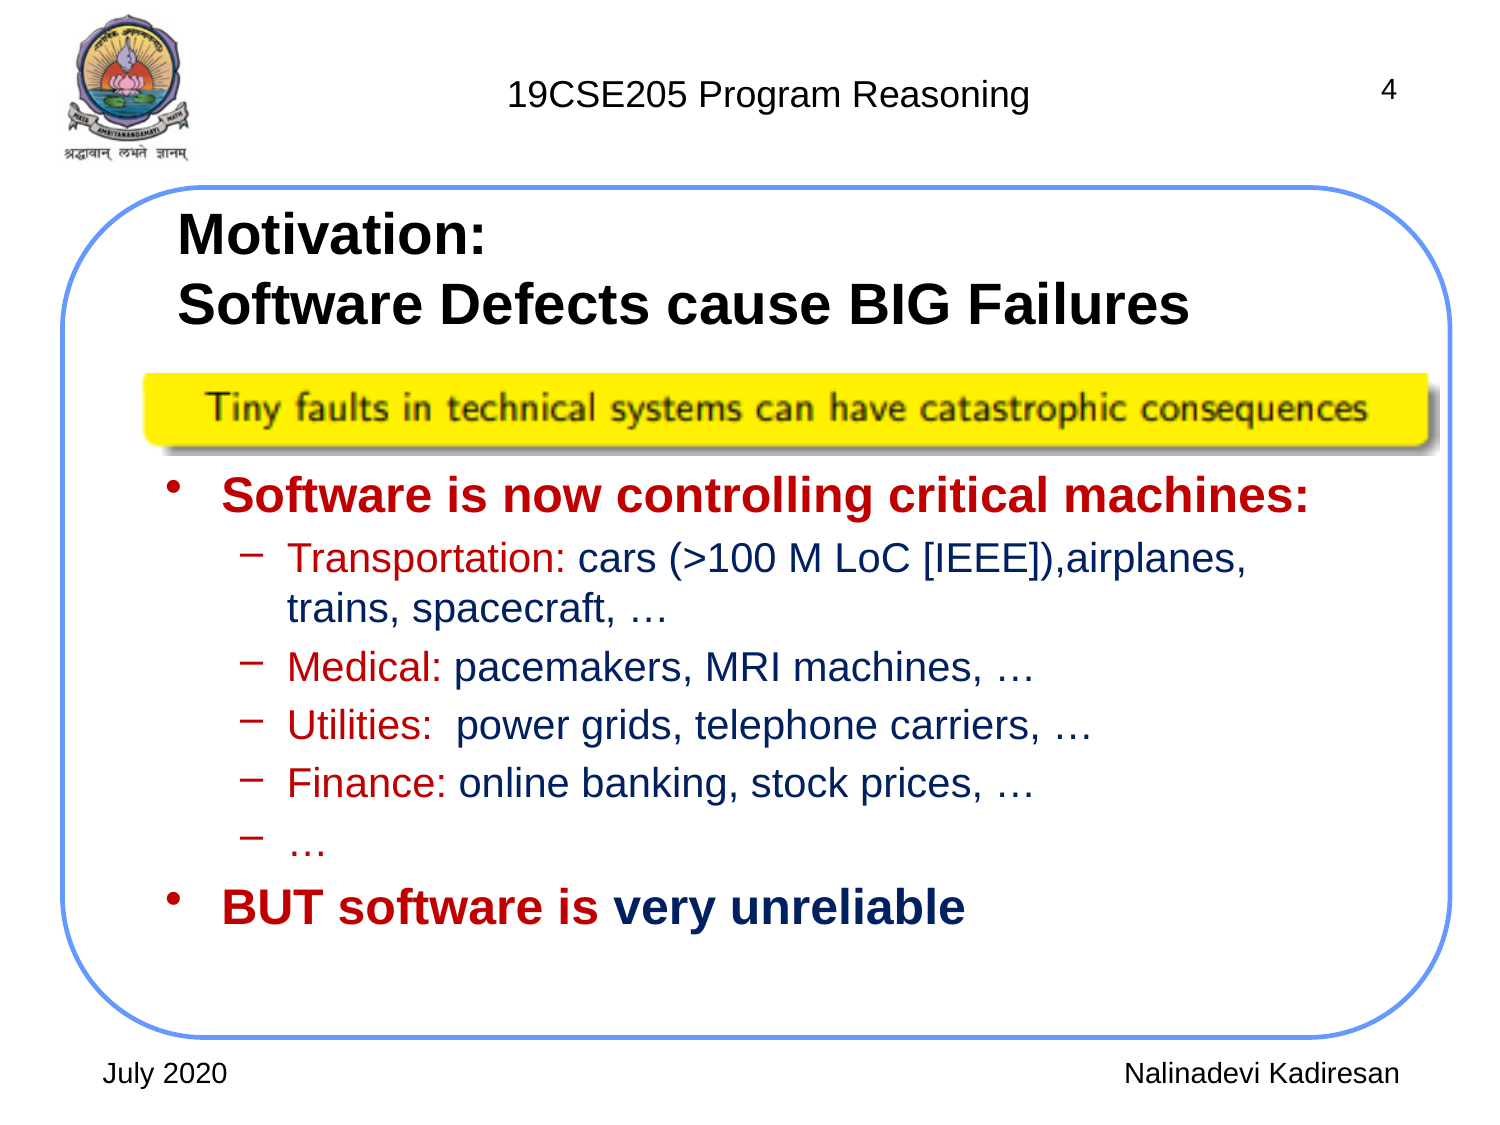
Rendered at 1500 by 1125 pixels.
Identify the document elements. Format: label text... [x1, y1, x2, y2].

slide_number 4 [1149, 62, 1413, 141]
list Software is now controlling critical machines: Transportation: cars (>100 M LoC [IEEE]),airplanes, trains, spacecraft, … Medical: pacemakers, MRI machines, … Utilities: power grids, telephone carriers, … Finance: online banking, stock prices, … … BUT software is very unreliable [150, 465, 1350, 1005]
picture [62, 12, 193, 163]
footer Nalinadevi Kadiresan [1024, 1046, 1500, 1125]
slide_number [87, 1046, 438, 1125]
title Motivation: Software Defects cause BIG Failures [162, 200, 1350, 333]
picture [137, 373, 1441, 456]
